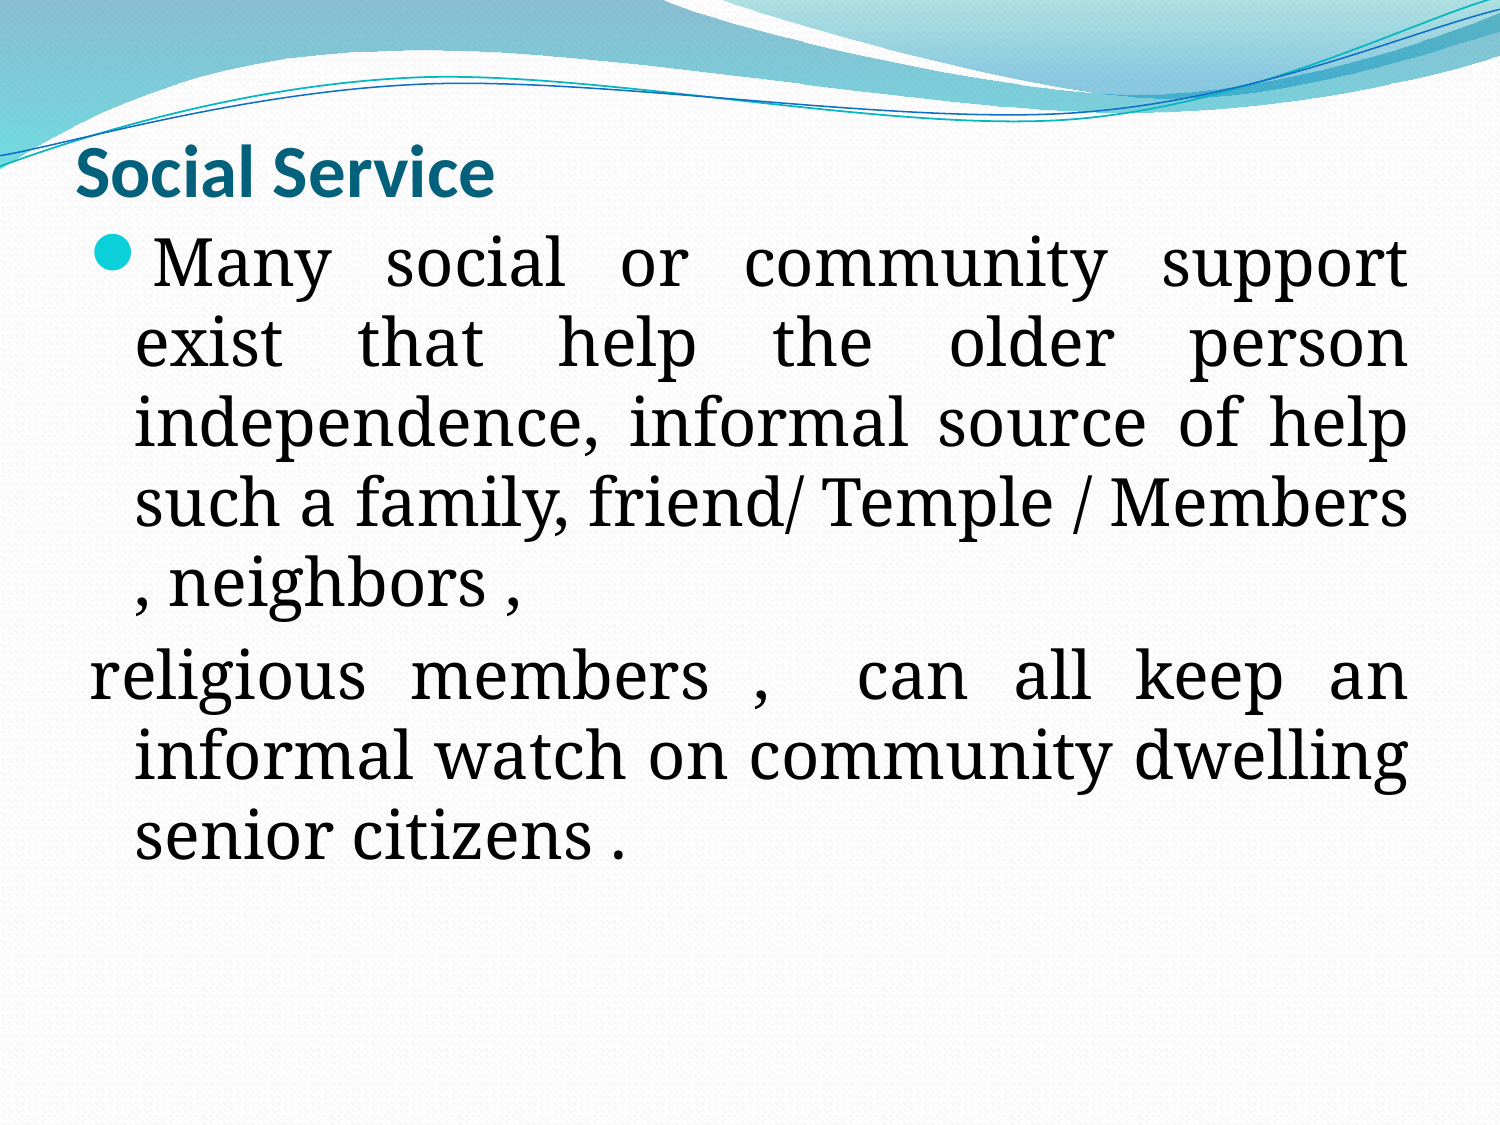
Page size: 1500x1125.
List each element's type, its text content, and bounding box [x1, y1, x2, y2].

title Social Service [75, 115, 1425, 212]
list Many social or community support exist that help the older person independence, informal source of help such a family, friend/ Temple / Members , neighbors , religious members , can all keep an informal watch on community dwelling senior citizens . [75, 212, 1425, 1038]
